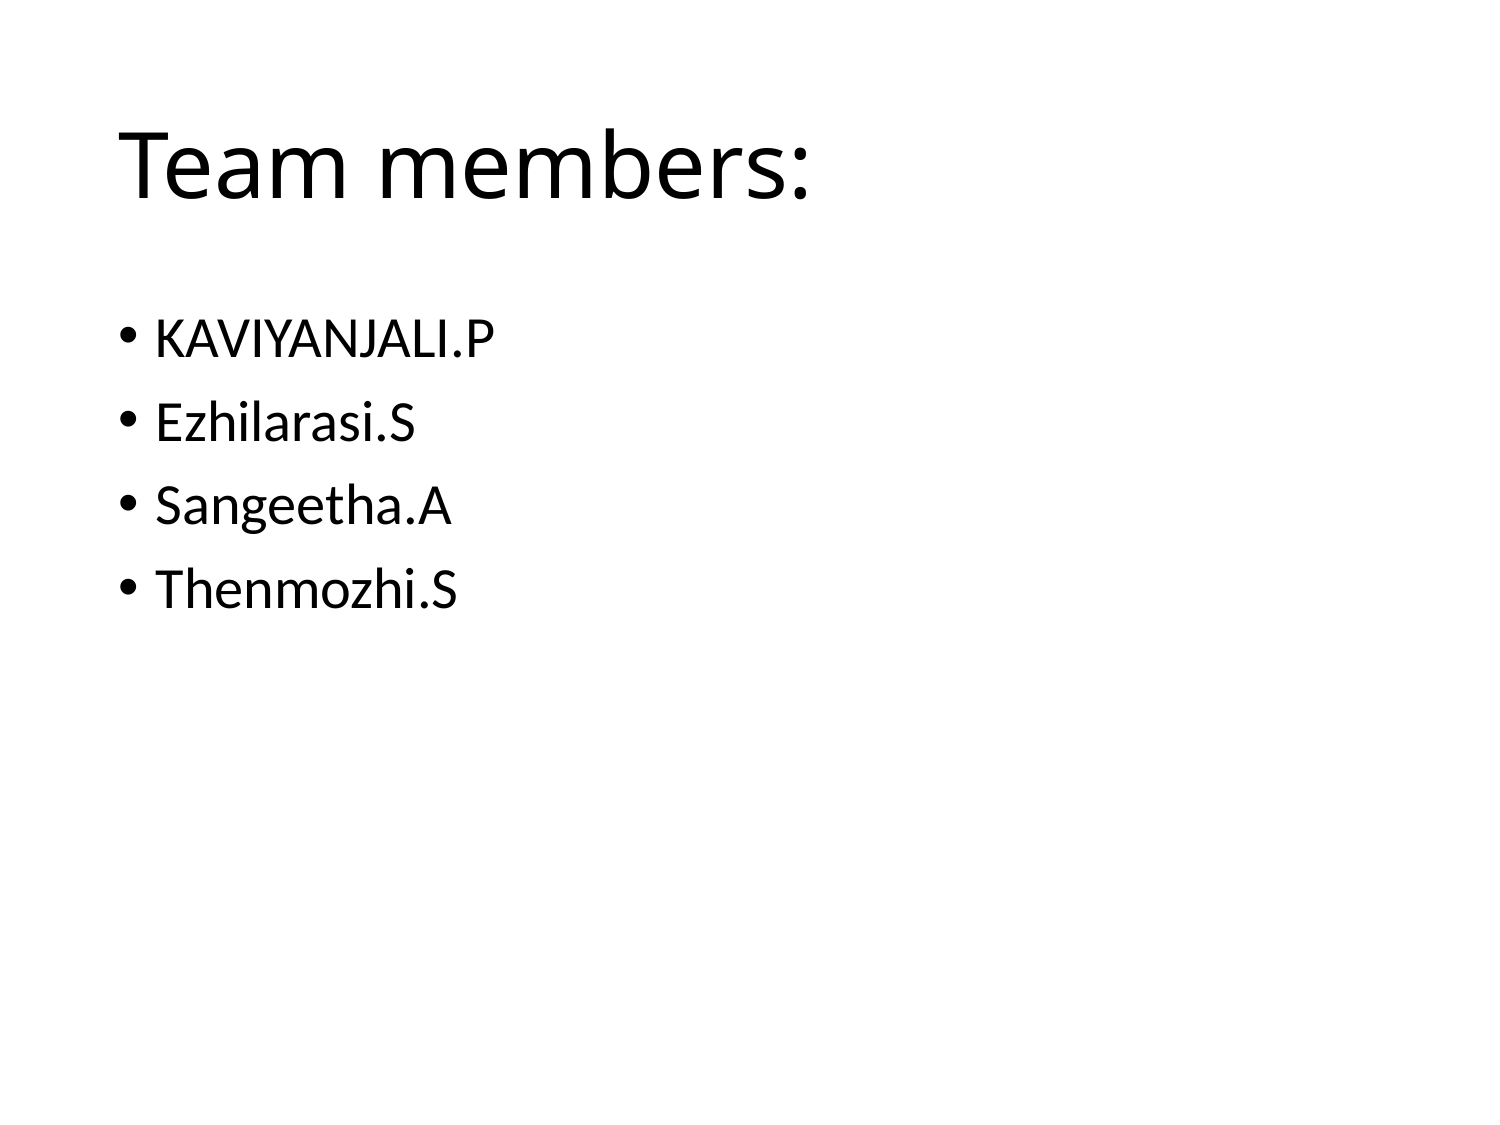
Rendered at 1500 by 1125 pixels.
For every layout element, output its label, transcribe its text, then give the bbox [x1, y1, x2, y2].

list KAVIYANJALI.P Ezhilarasi.S Sangeetha.A Thenmozhi.S [103, 299, 1397, 1014]
title Team members: [103, 59, 1397, 278]
